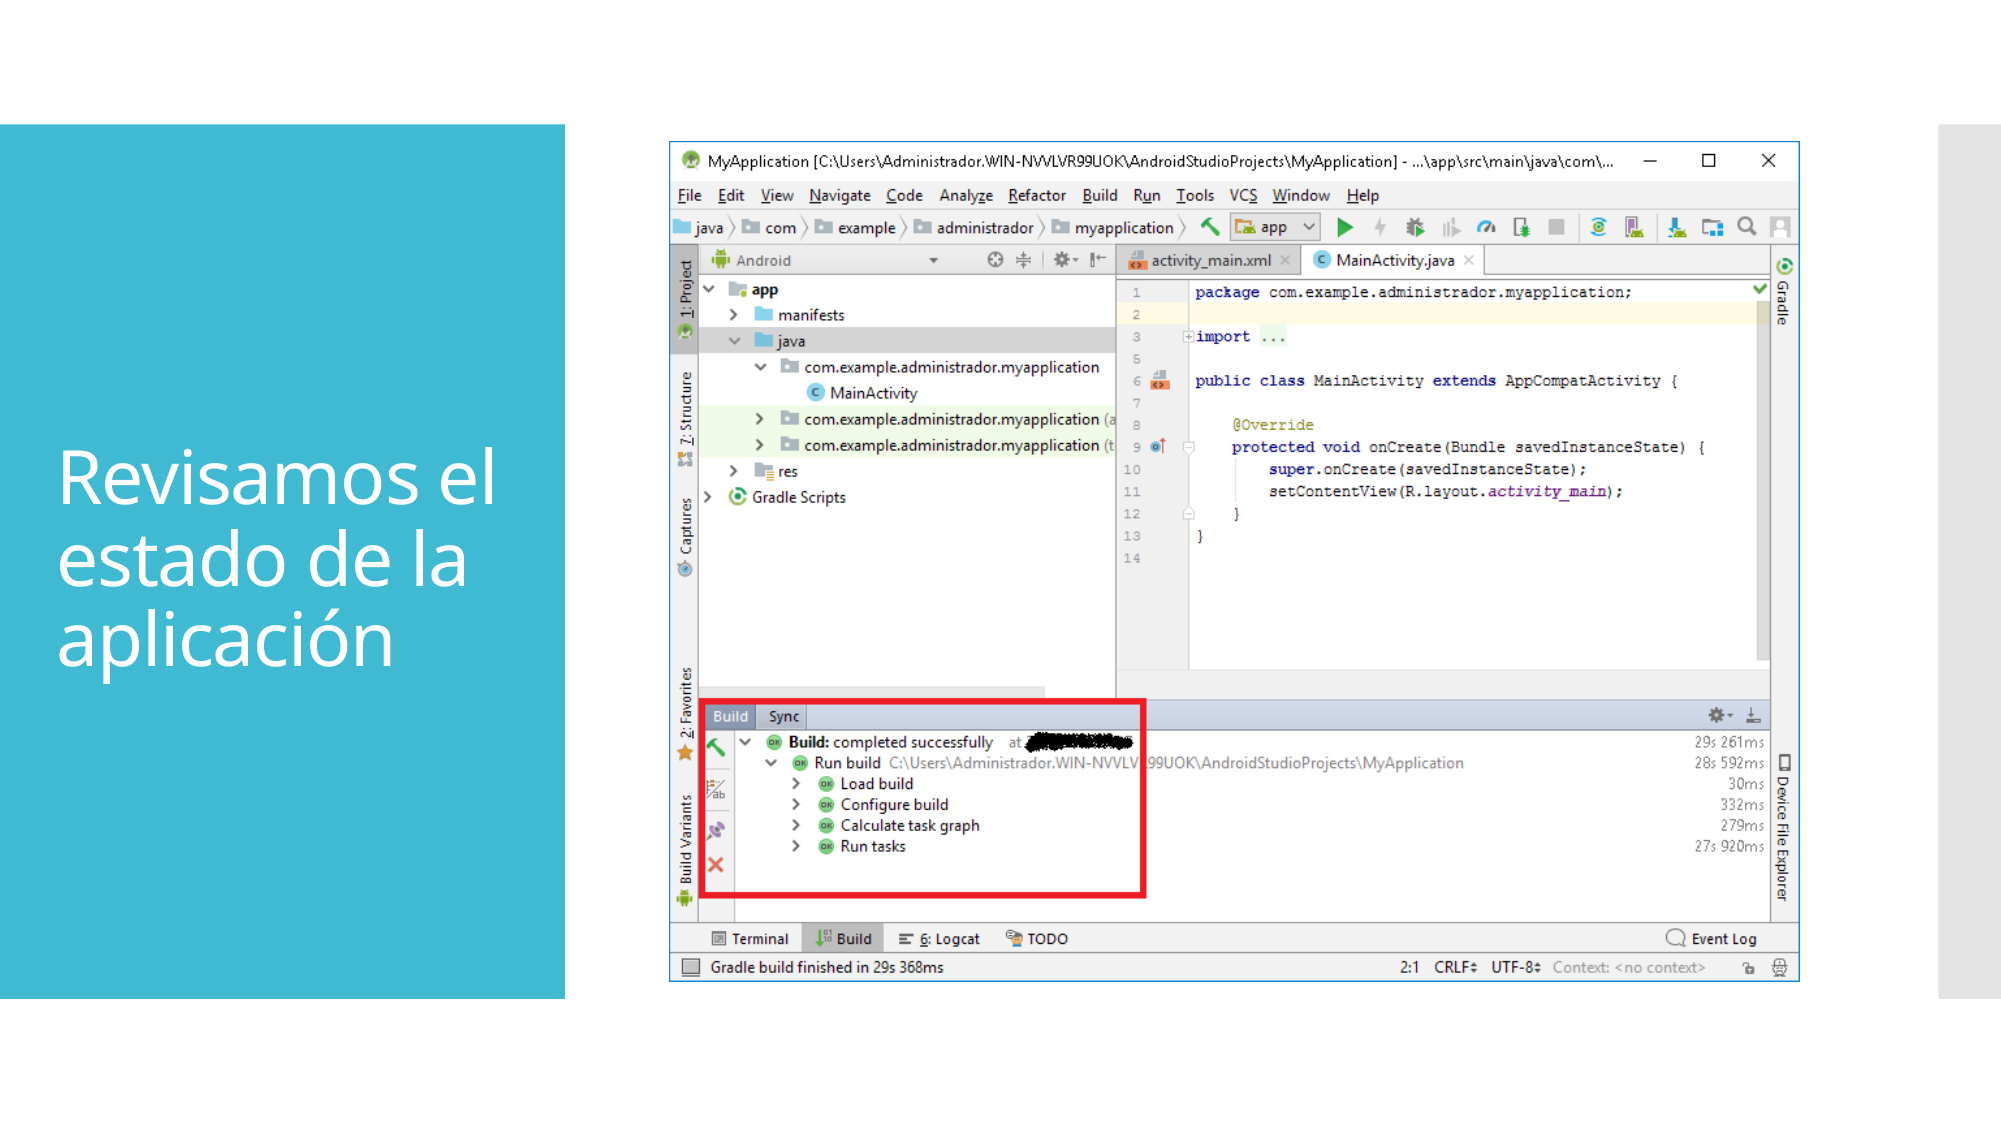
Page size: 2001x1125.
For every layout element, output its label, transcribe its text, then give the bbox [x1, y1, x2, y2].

title Revisamos el estado de la aplicación [41, 184, 525, 940]
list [669, 141, 1800, 982]
